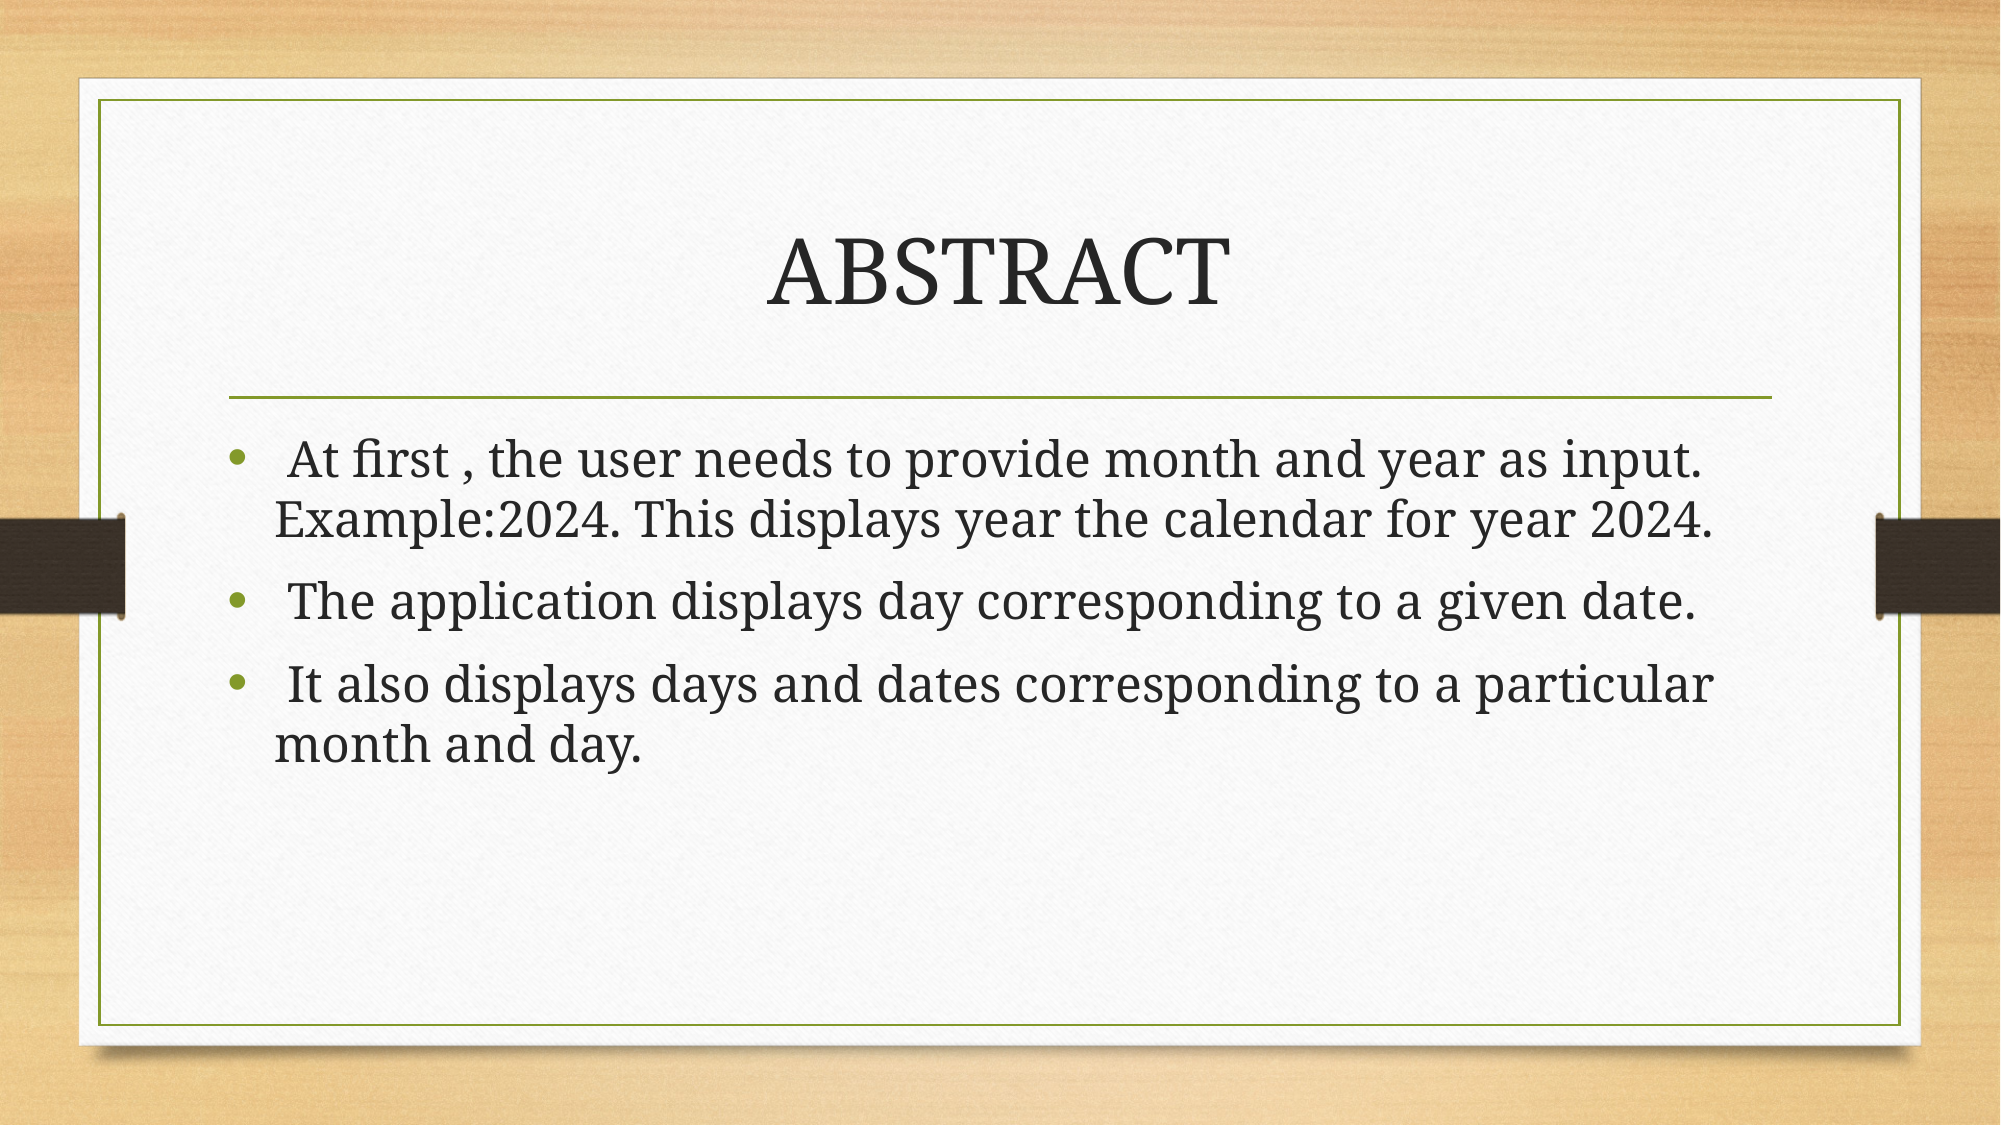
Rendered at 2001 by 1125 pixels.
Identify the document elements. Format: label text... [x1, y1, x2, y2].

picture [0, 0, 2001, 1125]
list At first , the user needs to provide month and year as input. Example:2024. This displays year the calendar for year 2024. The application displays day corresponding to a given date. It also displays days and dates corresponding to a particular month and day. [212, 419, 1788, 964]
title ABSTRACT [212, 161, 1788, 375]
